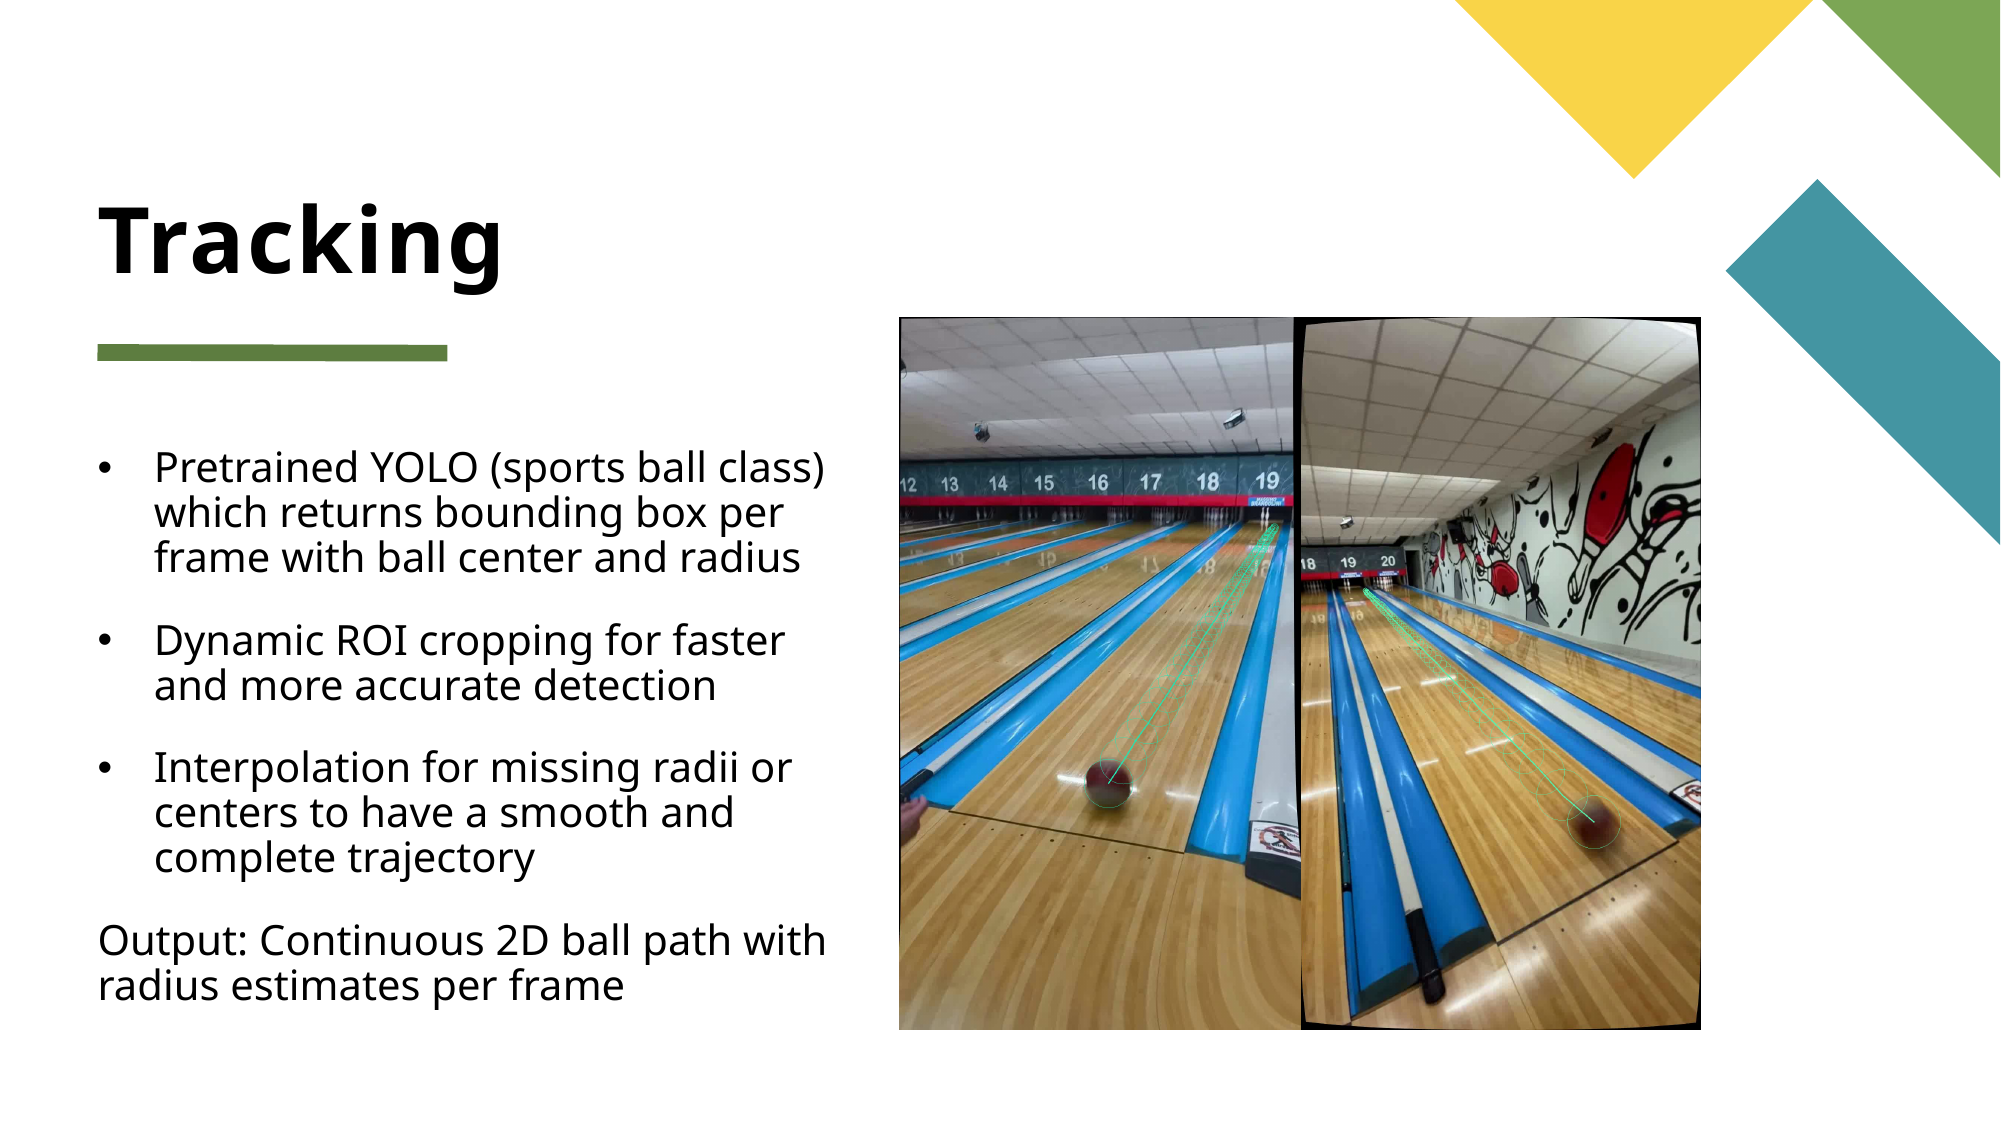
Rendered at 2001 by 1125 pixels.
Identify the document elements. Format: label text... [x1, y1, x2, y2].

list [1301, 317, 1701, 1030]
title Tracking [97, 45, 1702, 291]
picture [899, 317, 1301, 1030]
list Pretrained YOLO (sports ball class) which returns bounding box per frame with ball center and radius Dynamic ROI cropping for faster and more accurate detection Interpolation for missing radii or centers to have a smooth and complete trajectory Output: Continuous 2D ball path with radius estimates per frame [97, 439, 835, 1030]
